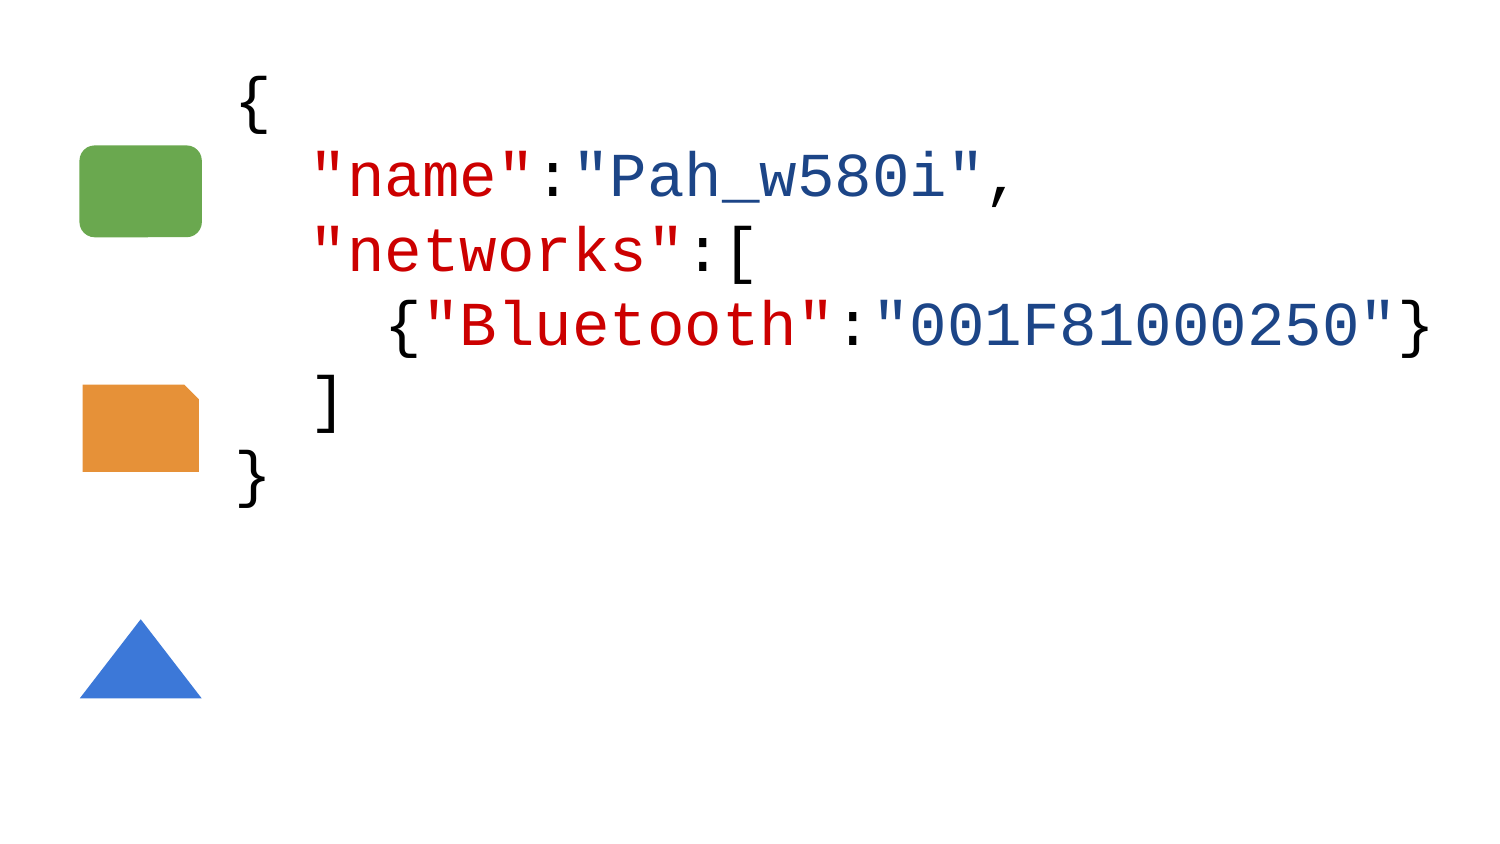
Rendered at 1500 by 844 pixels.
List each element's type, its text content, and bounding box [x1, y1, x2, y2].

text_box { "name":"Pah_w580i", "networks":[ {"Bluetooth":"001F81000250"} ] } [219, 43, 1458, 769]
text_box [79, 619, 202, 699]
text_box [82, 384, 199, 472]
text_box [79, 145, 202, 238]
